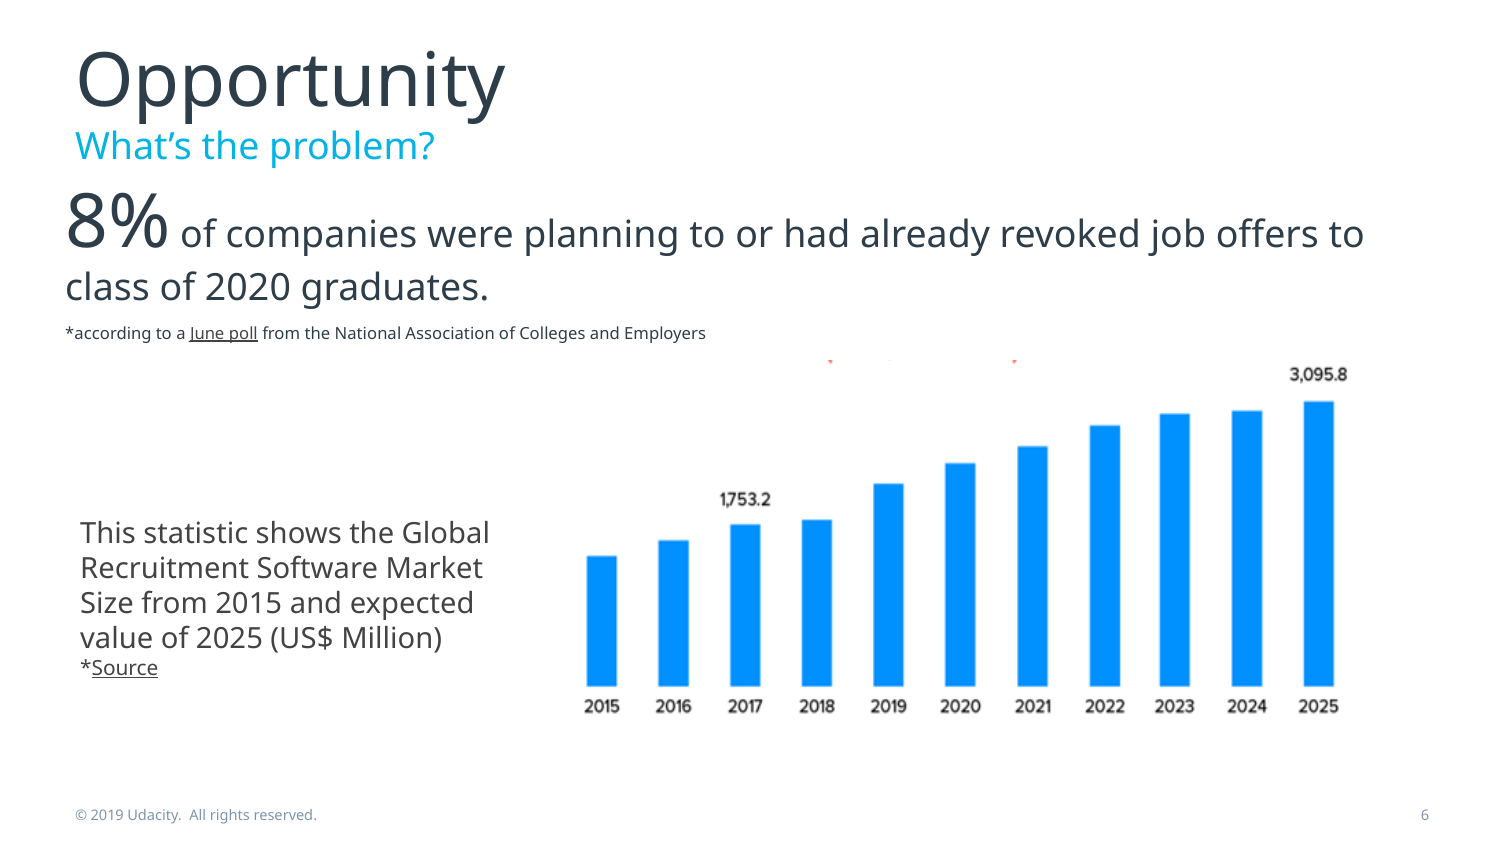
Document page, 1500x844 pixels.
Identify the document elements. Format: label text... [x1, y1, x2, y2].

picture [504, 359, 1417, 771]
text_box This statistic shows the Global Recruitment Software Market Size from 2015 and expected value of 2025 (US$ Million) *Source [65, 499, 499, 695]
title Opportunity [75, 31, 1425, 130]
slide_number ‹#› [1416, 806, 1434, 826]
list 8% of companies were planning to or had already revoked job offers to class of 2020 graduates. *according to a June poll from the National Association of Colleges and Employers [65, 172, 1435, 387]
list What’s the problem? [75, 130, 1425, 172]
list © 2019 Udacity. All rights reserved. [75, 806, 725, 826]
